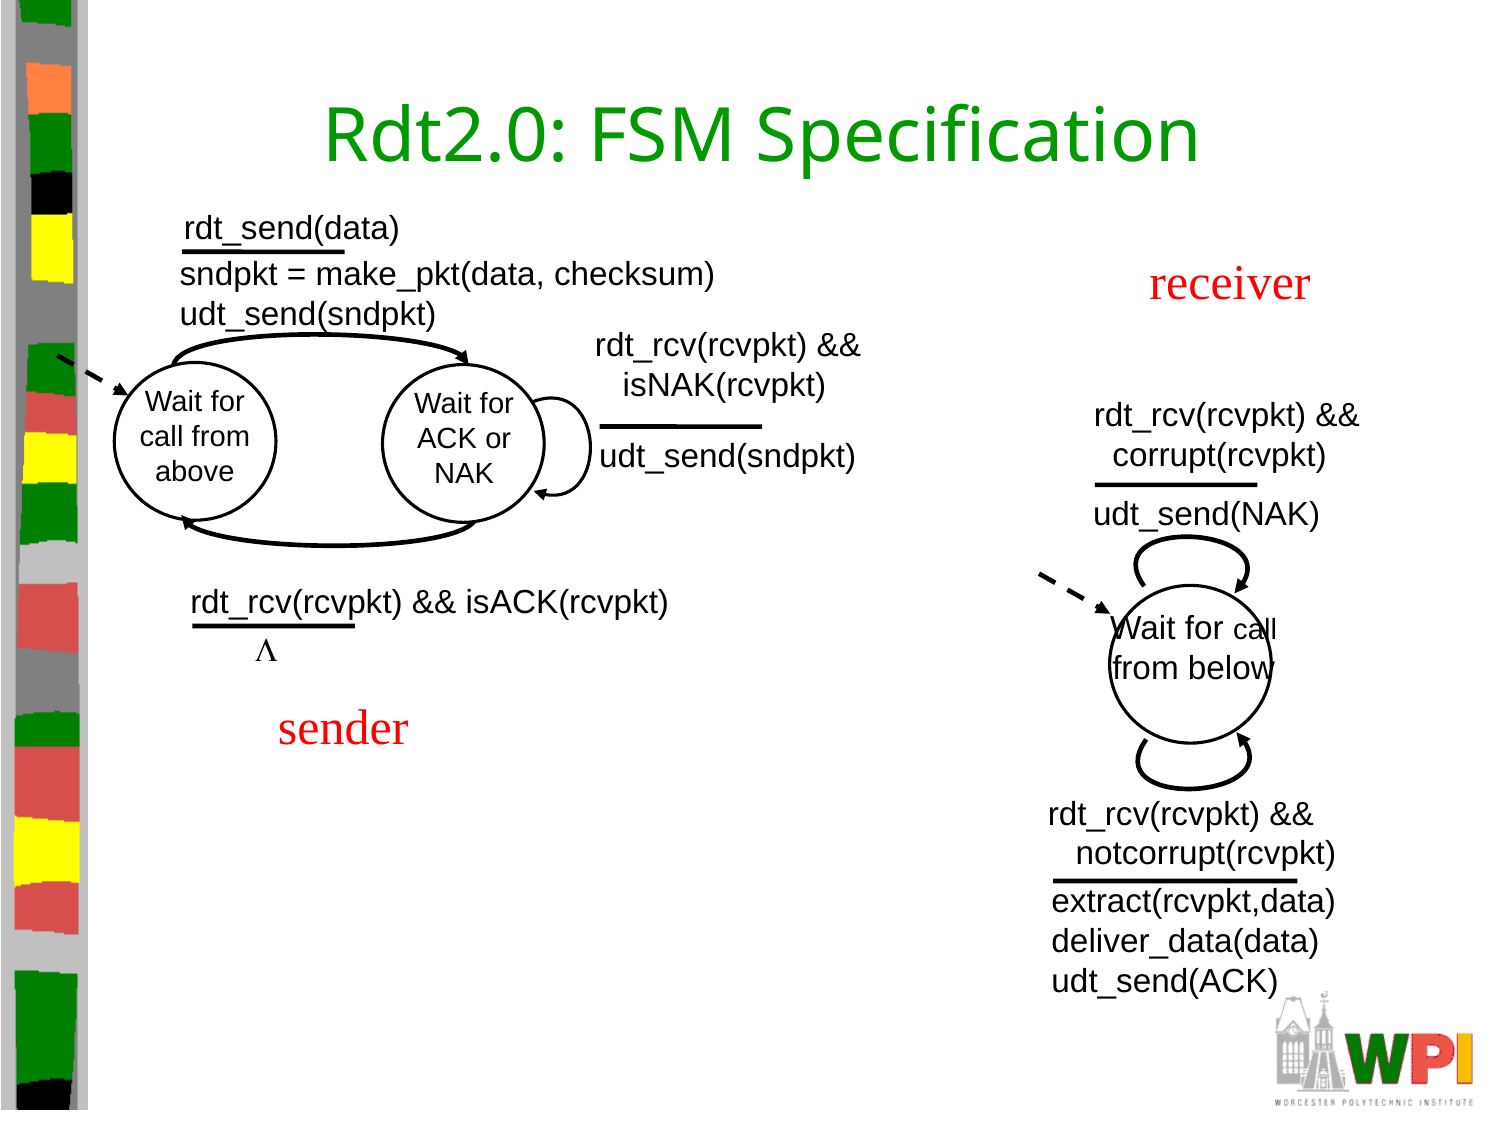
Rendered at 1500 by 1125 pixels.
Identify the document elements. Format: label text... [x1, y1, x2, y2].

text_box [375, 364, 553, 523]
text_box [1137, 751, 1250, 789]
text_box L [239, 621, 293, 676]
text_box [557, 398, 588, 496]
text_box sender [263, 687, 424, 763]
text_box rdt_rcv(rcvpkt) && isACK(rcvpkt) [175, 572, 758, 620]
picture [1275, 991, 1475, 1107]
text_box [1094, 585, 1293, 744]
text_box [181, 515, 459, 546]
text_box Wait for call from above [112, 375, 278, 475]
text_box [173, 334, 469, 366]
text_box [114, 384, 129, 396]
title Rdt2.0: FSM Specification [124, 37, 1401, 226]
text_box rdt_send(data) [169, 198, 540, 270]
text_box sndpkt = make_pkt(data, checksum) udt_send(sndpkt) [164, 244, 763, 311]
text_box rdt_rcv(rcvpkt) && isNAK(rcvpkt) [580, 315, 923, 420]
text_box [122, 475, 269, 520]
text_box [1078, 385, 1395, 527]
text_box [151, 365, 239, 375]
text_box rdt_rcv(rcvpkt) && notcorrupt(rcvpkt) [1033, 784, 1387, 900]
text_box extract(rcvpkt,data) deliver_data(data) udt_send(ACK) [1036, 871, 1389, 974]
text_box [1135, 536, 1248, 583]
text_box receiver [1134, 242, 1326, 318]
text_box udt_send(sndpkt) [584, 426, 874, 493]
